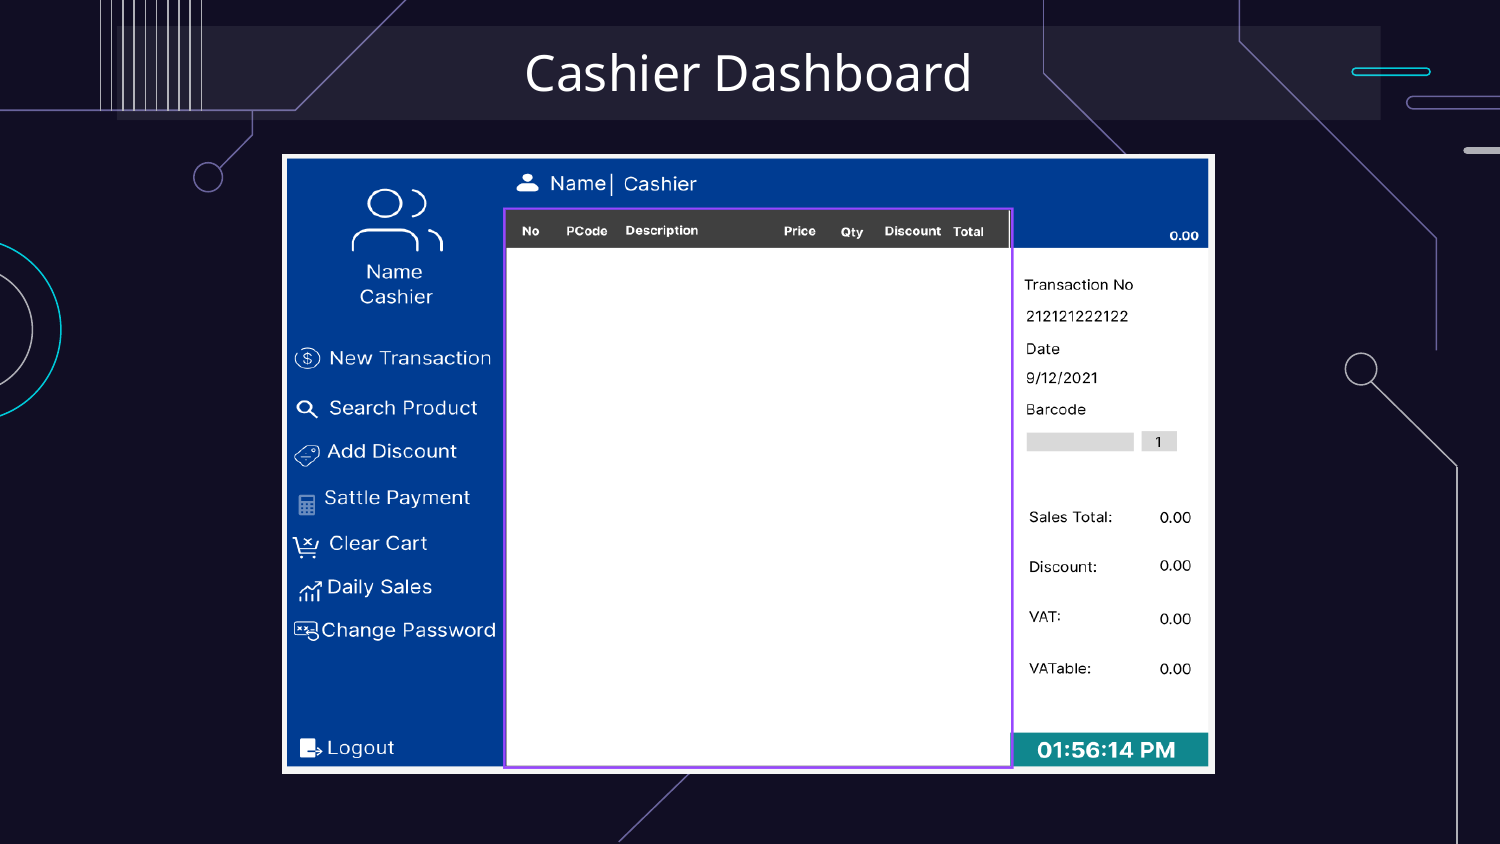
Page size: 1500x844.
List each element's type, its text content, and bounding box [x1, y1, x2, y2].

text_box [1043, 0, 1437, 351]
picture [282, 154, 1215, 775]
title Cashier Dashboard [116, 26, 1038, 121]
